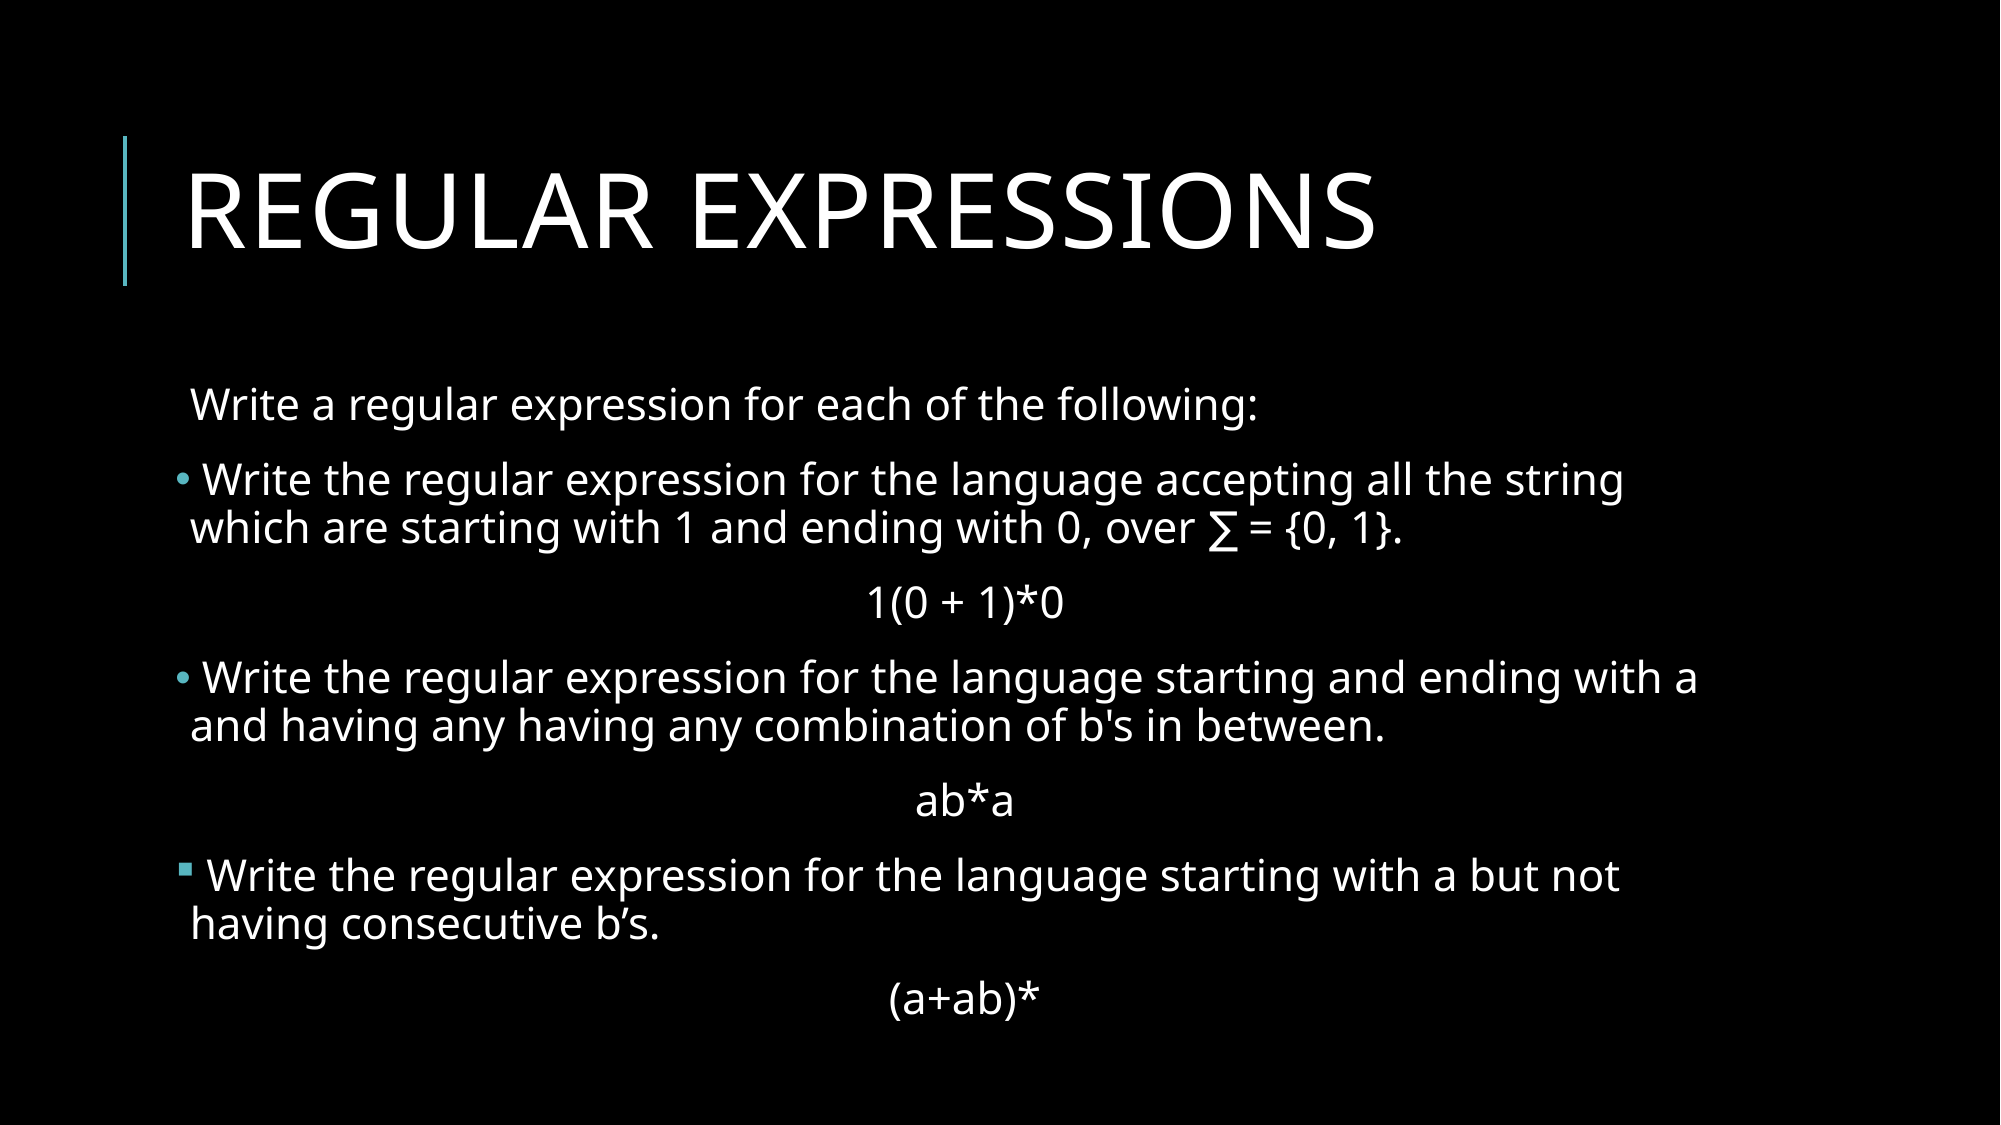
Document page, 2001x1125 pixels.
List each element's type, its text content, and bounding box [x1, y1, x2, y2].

title Regular Expressions [168, 96, 1763, 342]
list Write a regular expression for each of the following: Write the regular expression for the language accepting all the string which are starting with 1 and ending with 0, over ∑ = {0, 1}. 1(0 + 1)*0 Write the regular expression for the language starting and ending with a and having any having any combination of b's in between. ab*a Write the regular expression for the language starting with a but not having consecutive b’s. (a+ab)* [168, 375, 1763, 1035]
